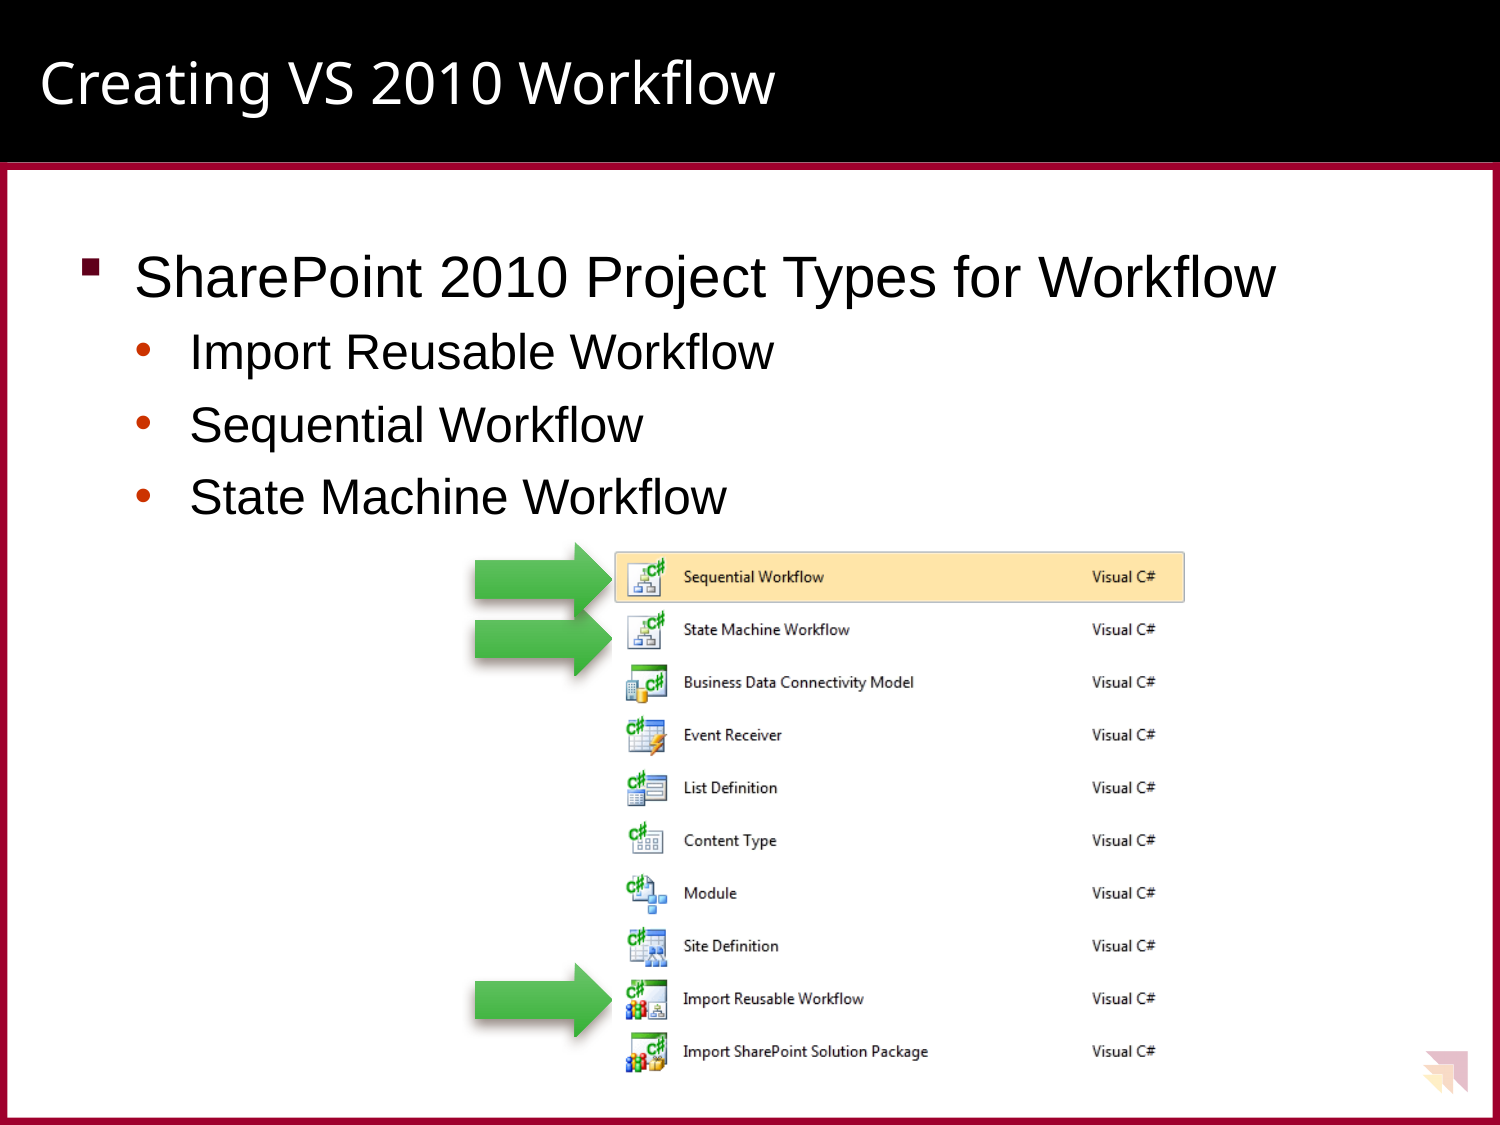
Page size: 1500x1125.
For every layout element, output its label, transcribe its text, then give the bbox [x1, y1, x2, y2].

list SharePoint 2010 Project Types for Workflow Import Reusable Workflow Sequential Workflow State Machine Workflow [62, 231, 1438, 538]
text_box [474, 541, 602, 617]
text_box [474, 620, 602, 677]
text_box [474, 962, 602, 1038]
picture [612, 549, 1185, 1084]
title Creating VS 2010 Workflow [24, 12, 1438, 150]
